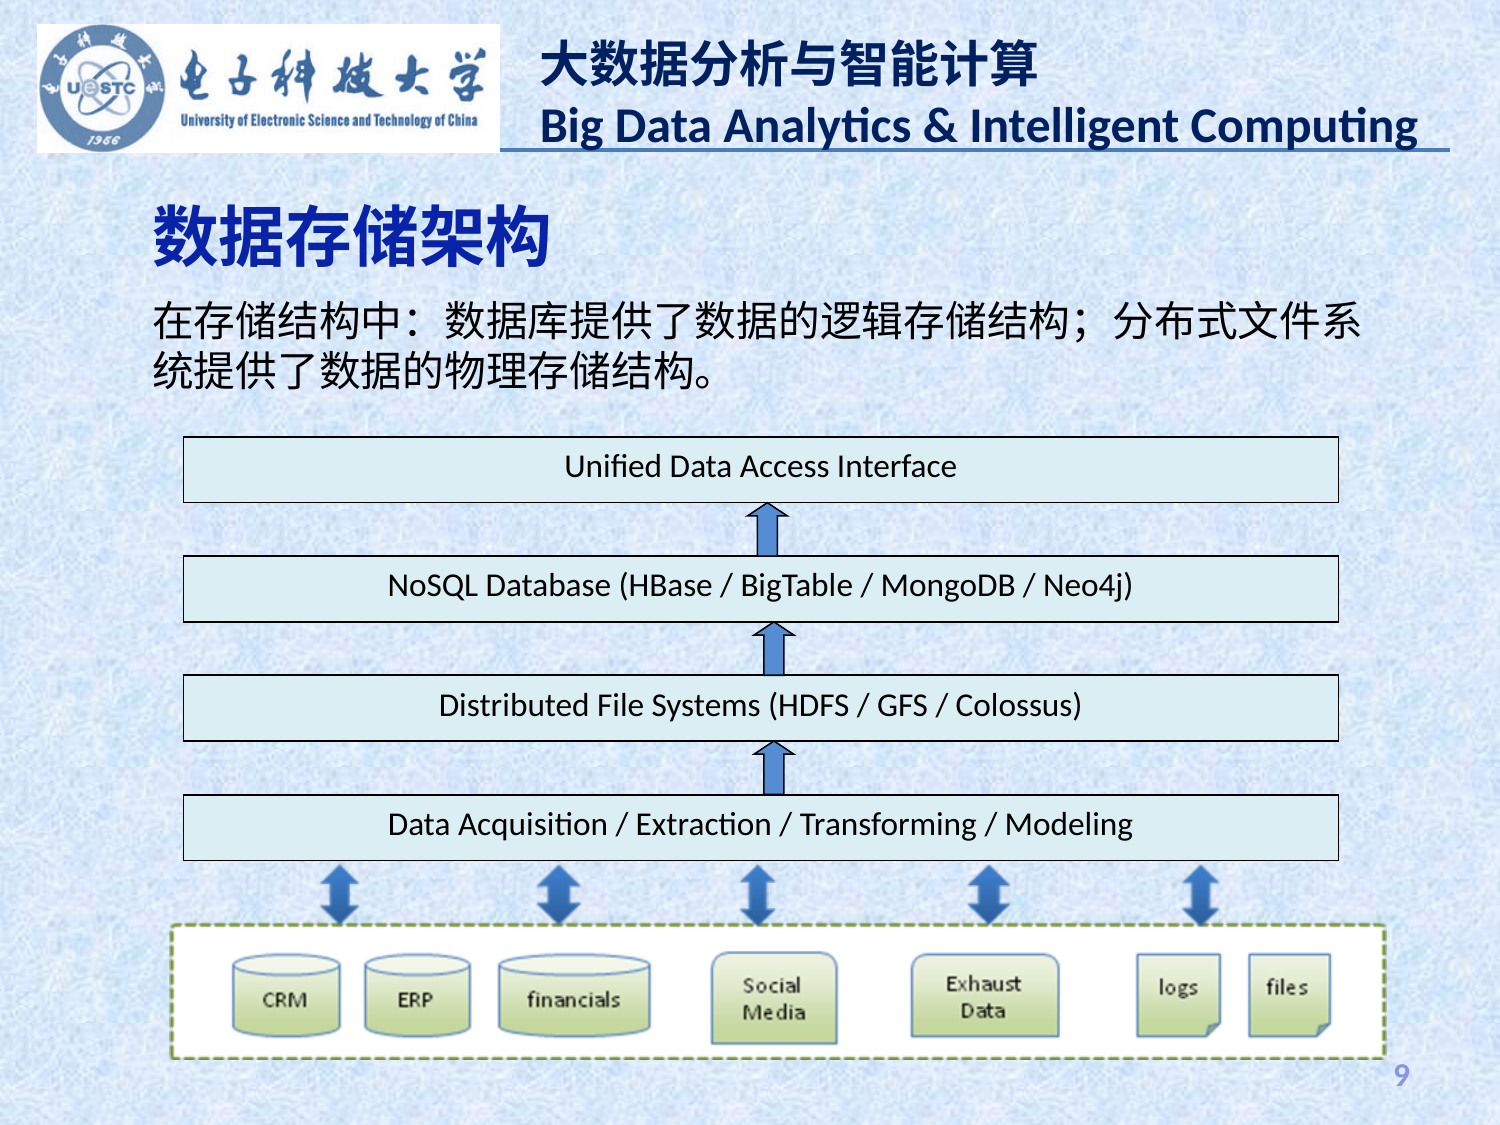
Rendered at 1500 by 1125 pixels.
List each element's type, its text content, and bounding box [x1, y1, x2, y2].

picture [0, 0, 1500, 1125]
text_box 在存储结构中：数据库提供了数据的逻辑存储结构；分布式文件系统提供了数据的物理存储结构。 [137, 287, 1400, 403]
slide_number 9 [1074, 1042, 1425, 1103]
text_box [166, 436, 1388, 1063]
text_box 大数据分析与智能计算 Big Data Analytics & Intelligent Computing [524, 24, 1438, 149]
text_box 数据存储架构 [137, 187, 1438, 283]
